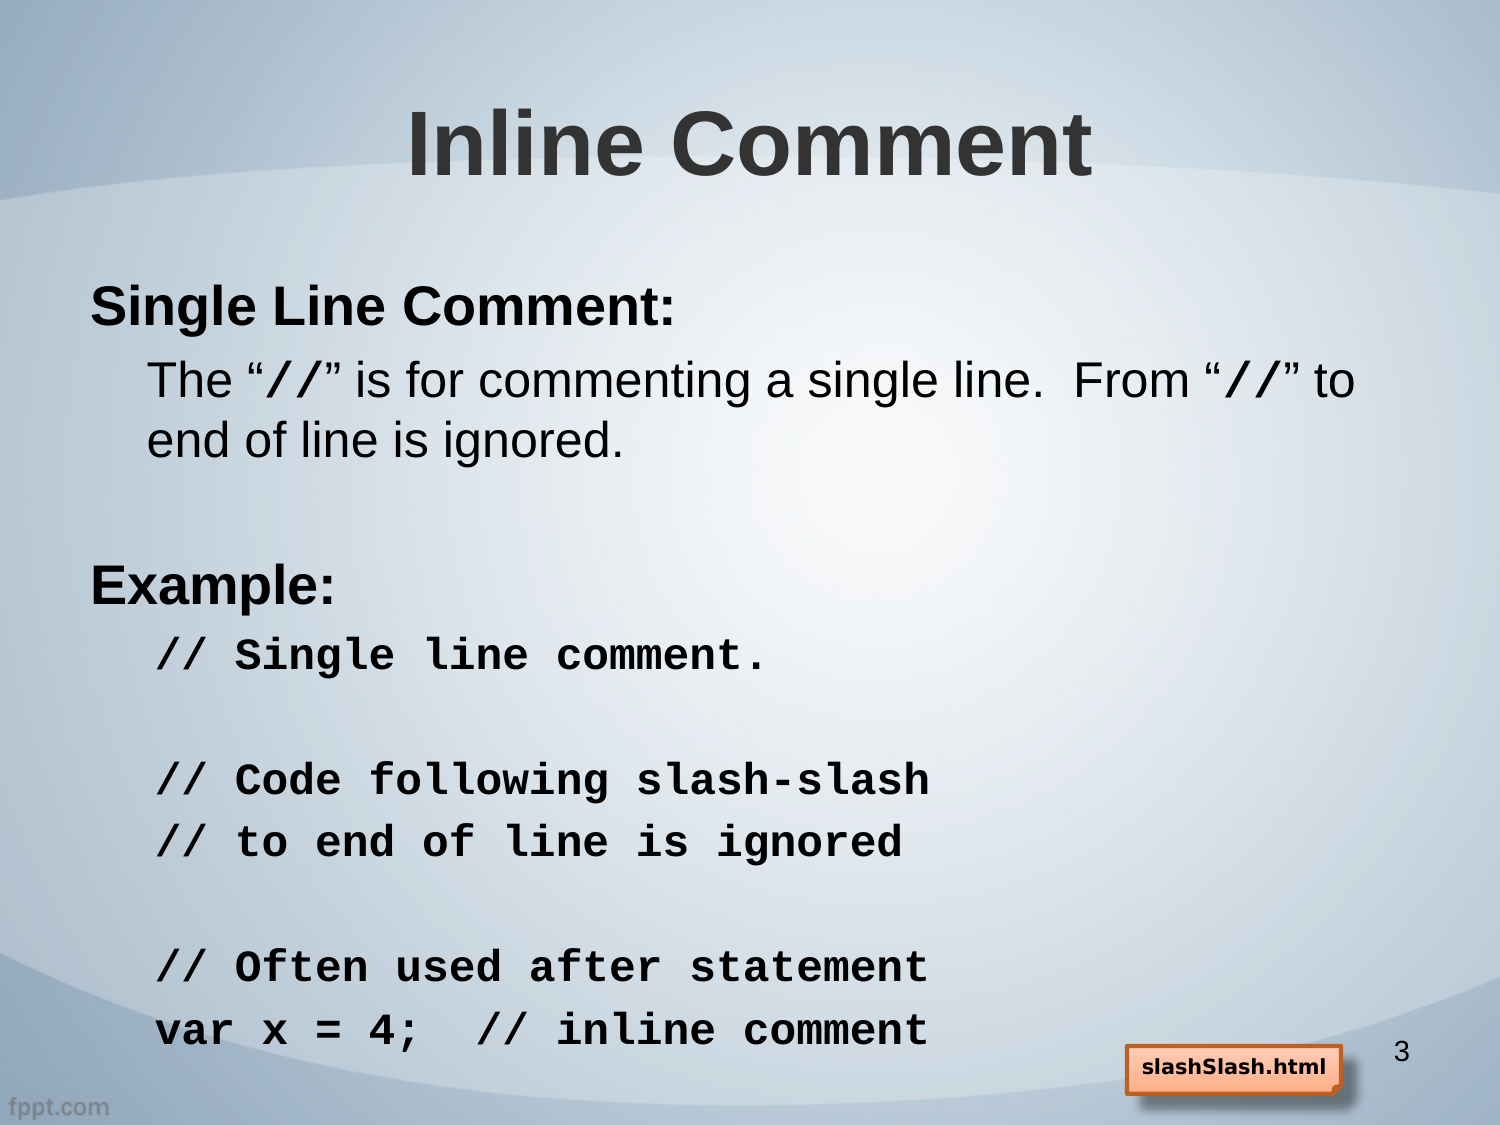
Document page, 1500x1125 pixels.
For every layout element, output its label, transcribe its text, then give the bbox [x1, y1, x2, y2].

text_box slashSlash.html [1126, 1046, 1341, 1094]
list Single Line Comment: The “//” is for commenting a single line. From “//” to end of line is ignored. Example: // Single line comment. // Code following slash-slash // to end of line is ignored // Often used after statement var x = 4; // inline comment [75, 262, 1425, 1071]
picture [0, 0, 1500, 1125]
title Inline Comment [75, 45, 1425, 233]
slide_number 3 [1074, 1024, 1425, 1103]
